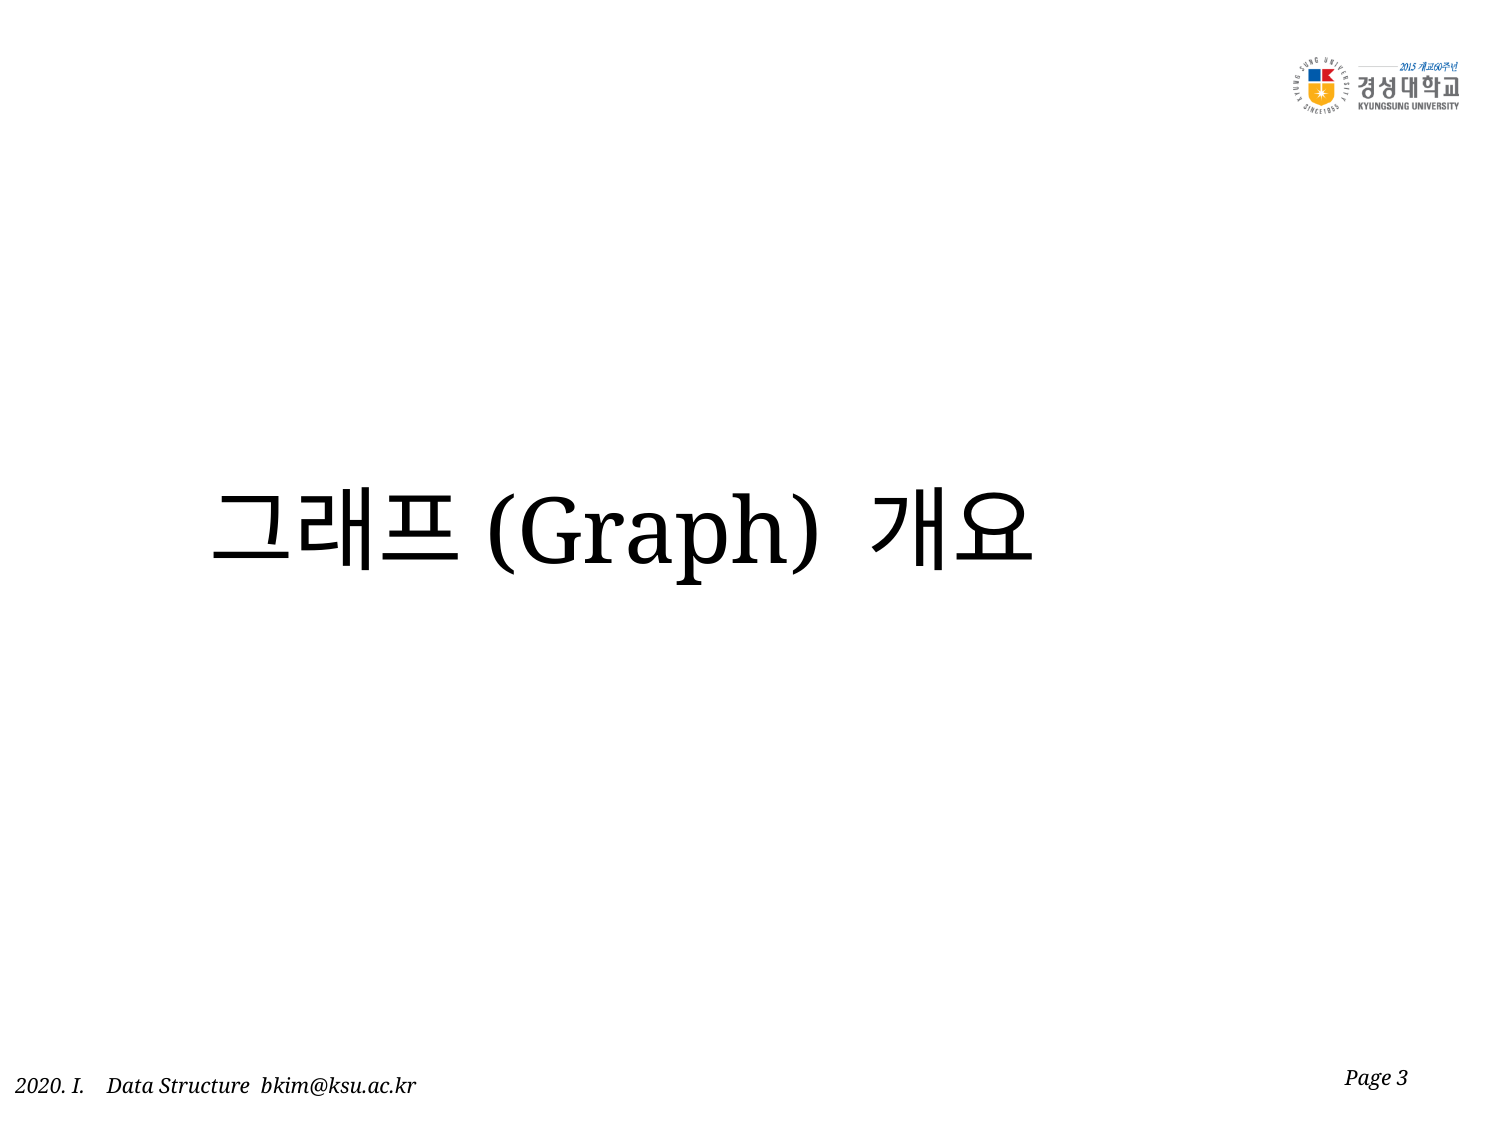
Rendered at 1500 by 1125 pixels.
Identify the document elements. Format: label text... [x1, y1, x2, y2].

slide_number Page 3 [1149, 1024, 1424, 1101]
picture [1293, 57, 1459, 114]
title 그래프(Graph) 개요 [194, 455, 1341, 599]
